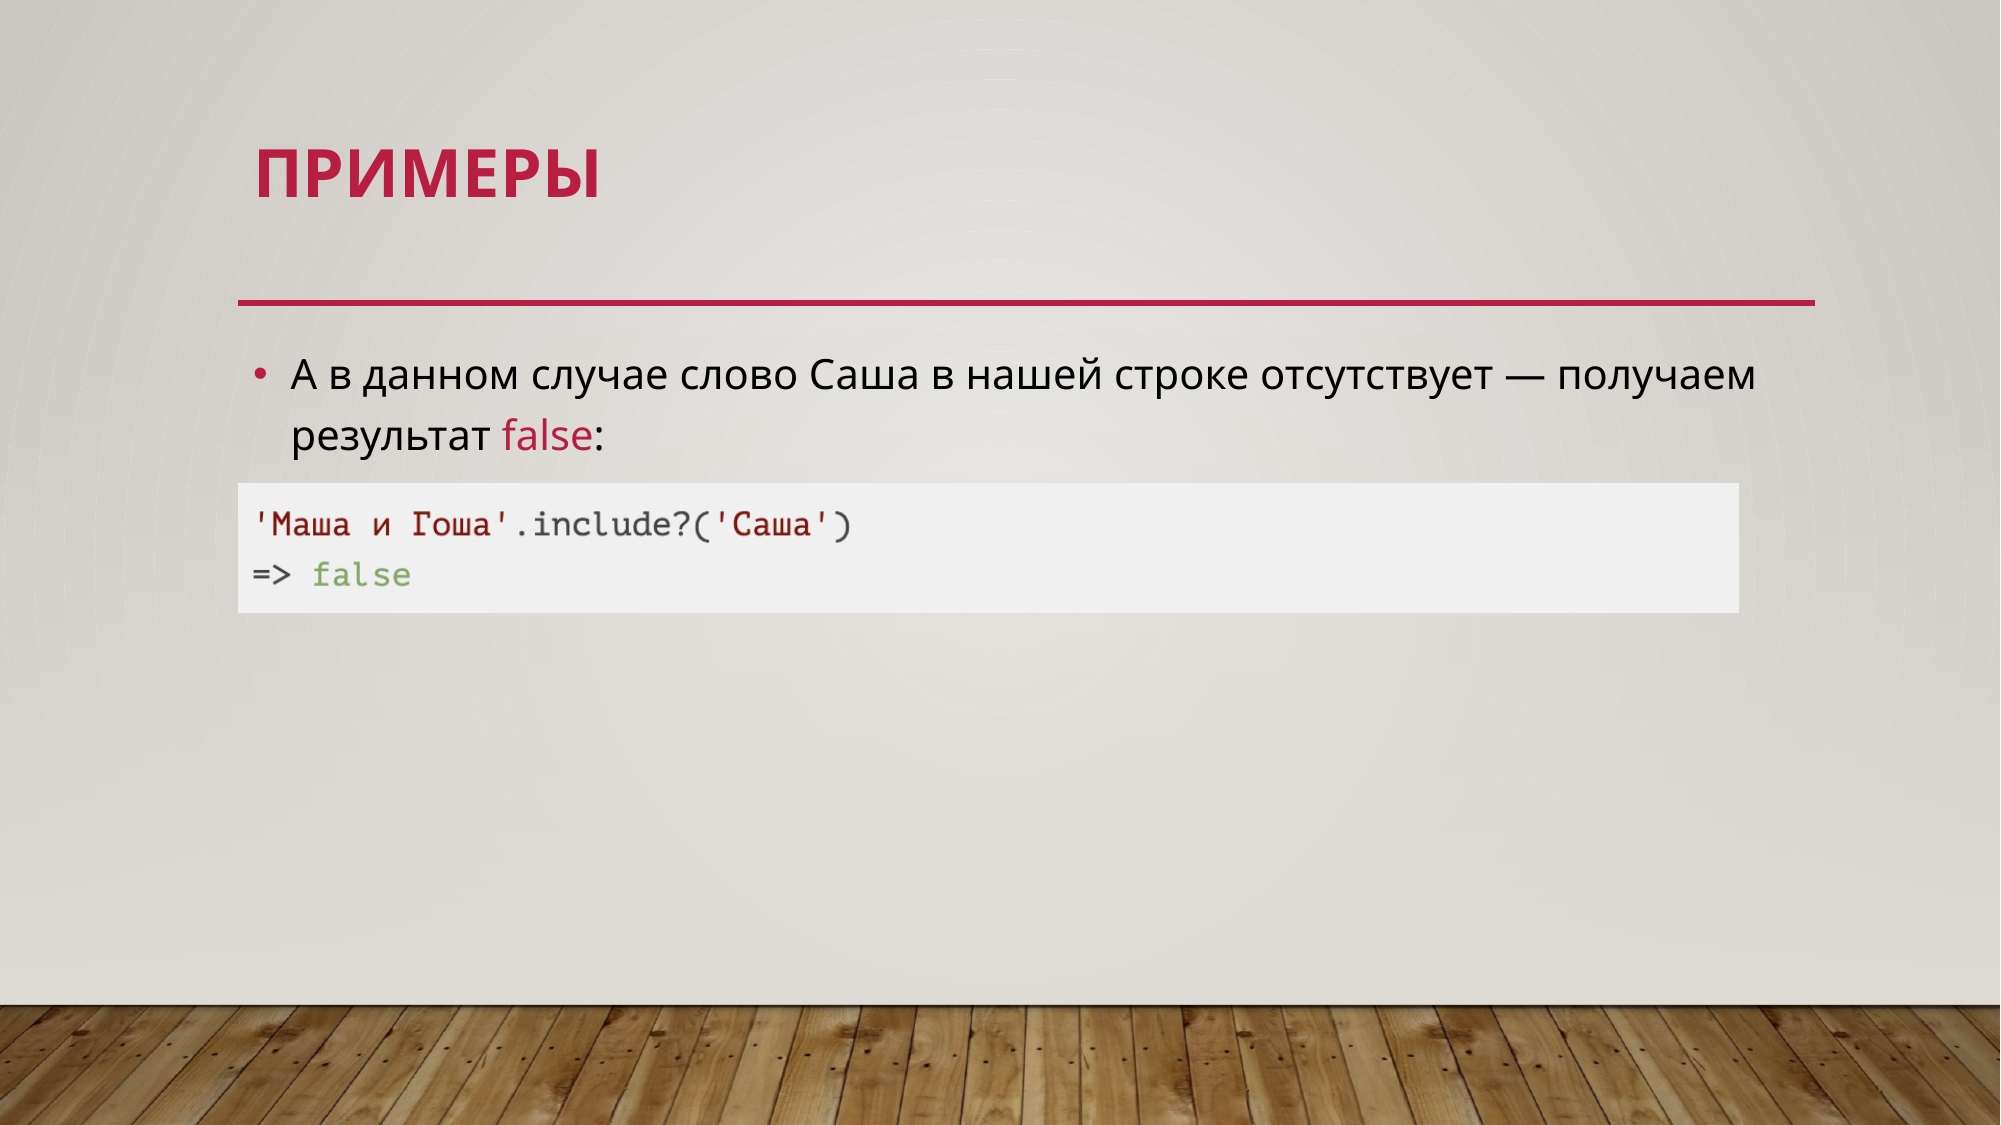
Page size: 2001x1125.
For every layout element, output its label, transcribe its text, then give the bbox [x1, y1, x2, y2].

list А в данном случае слово Саша в нашей строке отсутствует — получаем результат false: [238, 330, 1814, 475]
picture [237, 483, 1739, 613]
title примеры [238, 131, 1814, 305]
picture [0, 1005, 2000, 1125]
